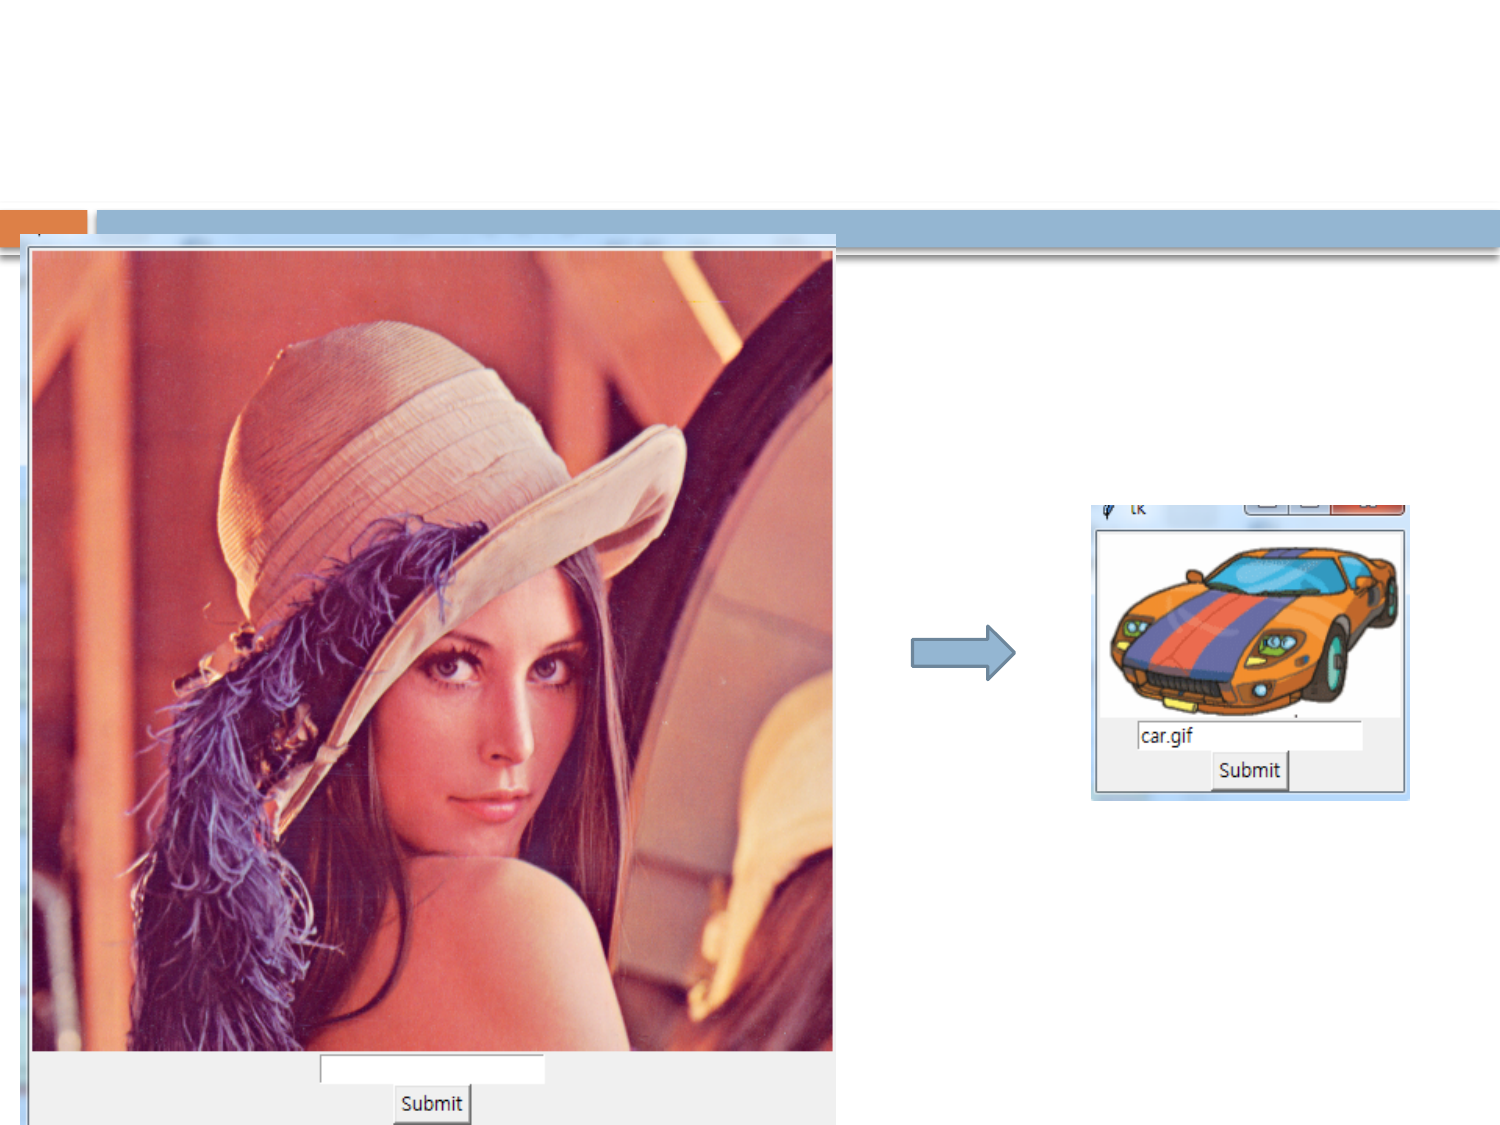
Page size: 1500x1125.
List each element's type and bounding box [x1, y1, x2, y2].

picture [20, 234, 837, 1125]
list [1090, 504, 1411, 801]
text_box [910, 624, 1016, 682]
